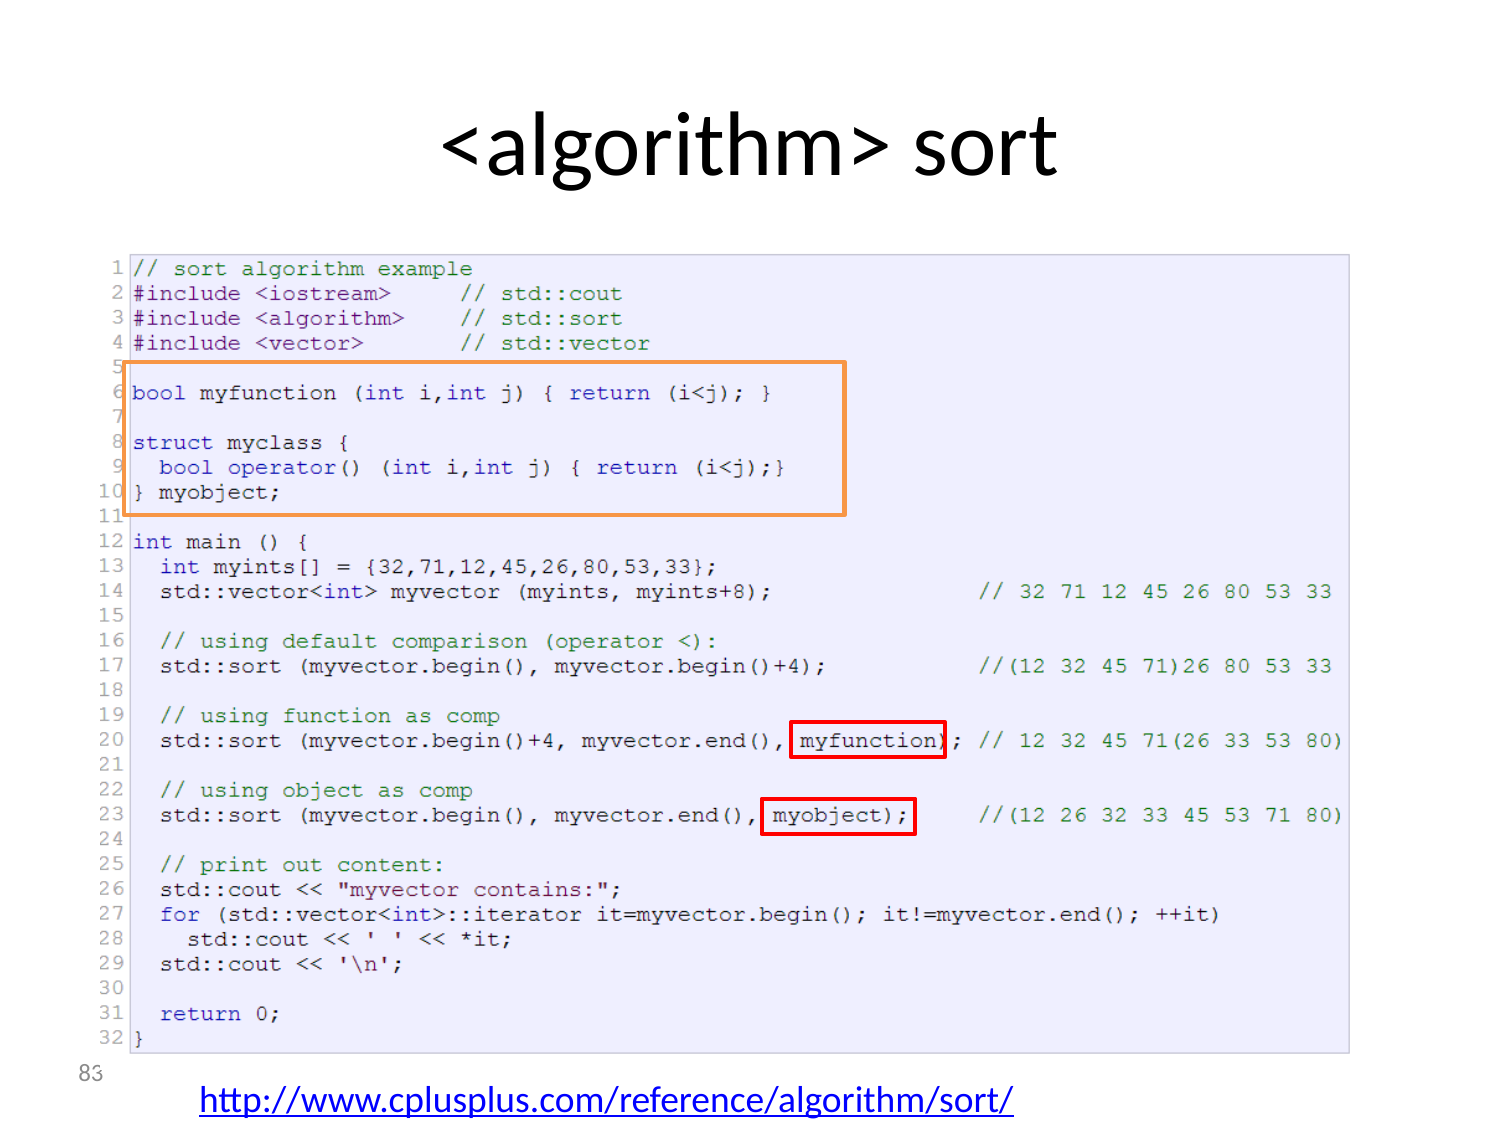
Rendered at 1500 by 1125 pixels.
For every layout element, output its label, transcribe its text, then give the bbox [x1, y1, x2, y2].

title <algorithm> sort [75, 45, 1425, 233]
slide_number 83 [0, 1041, 119, 1102]
picture [100, 243, 1377, 1070]
text_box http://www.cplusplus.com/reference/algorithm/sort/ [184, 1079, 1292, 1125]
